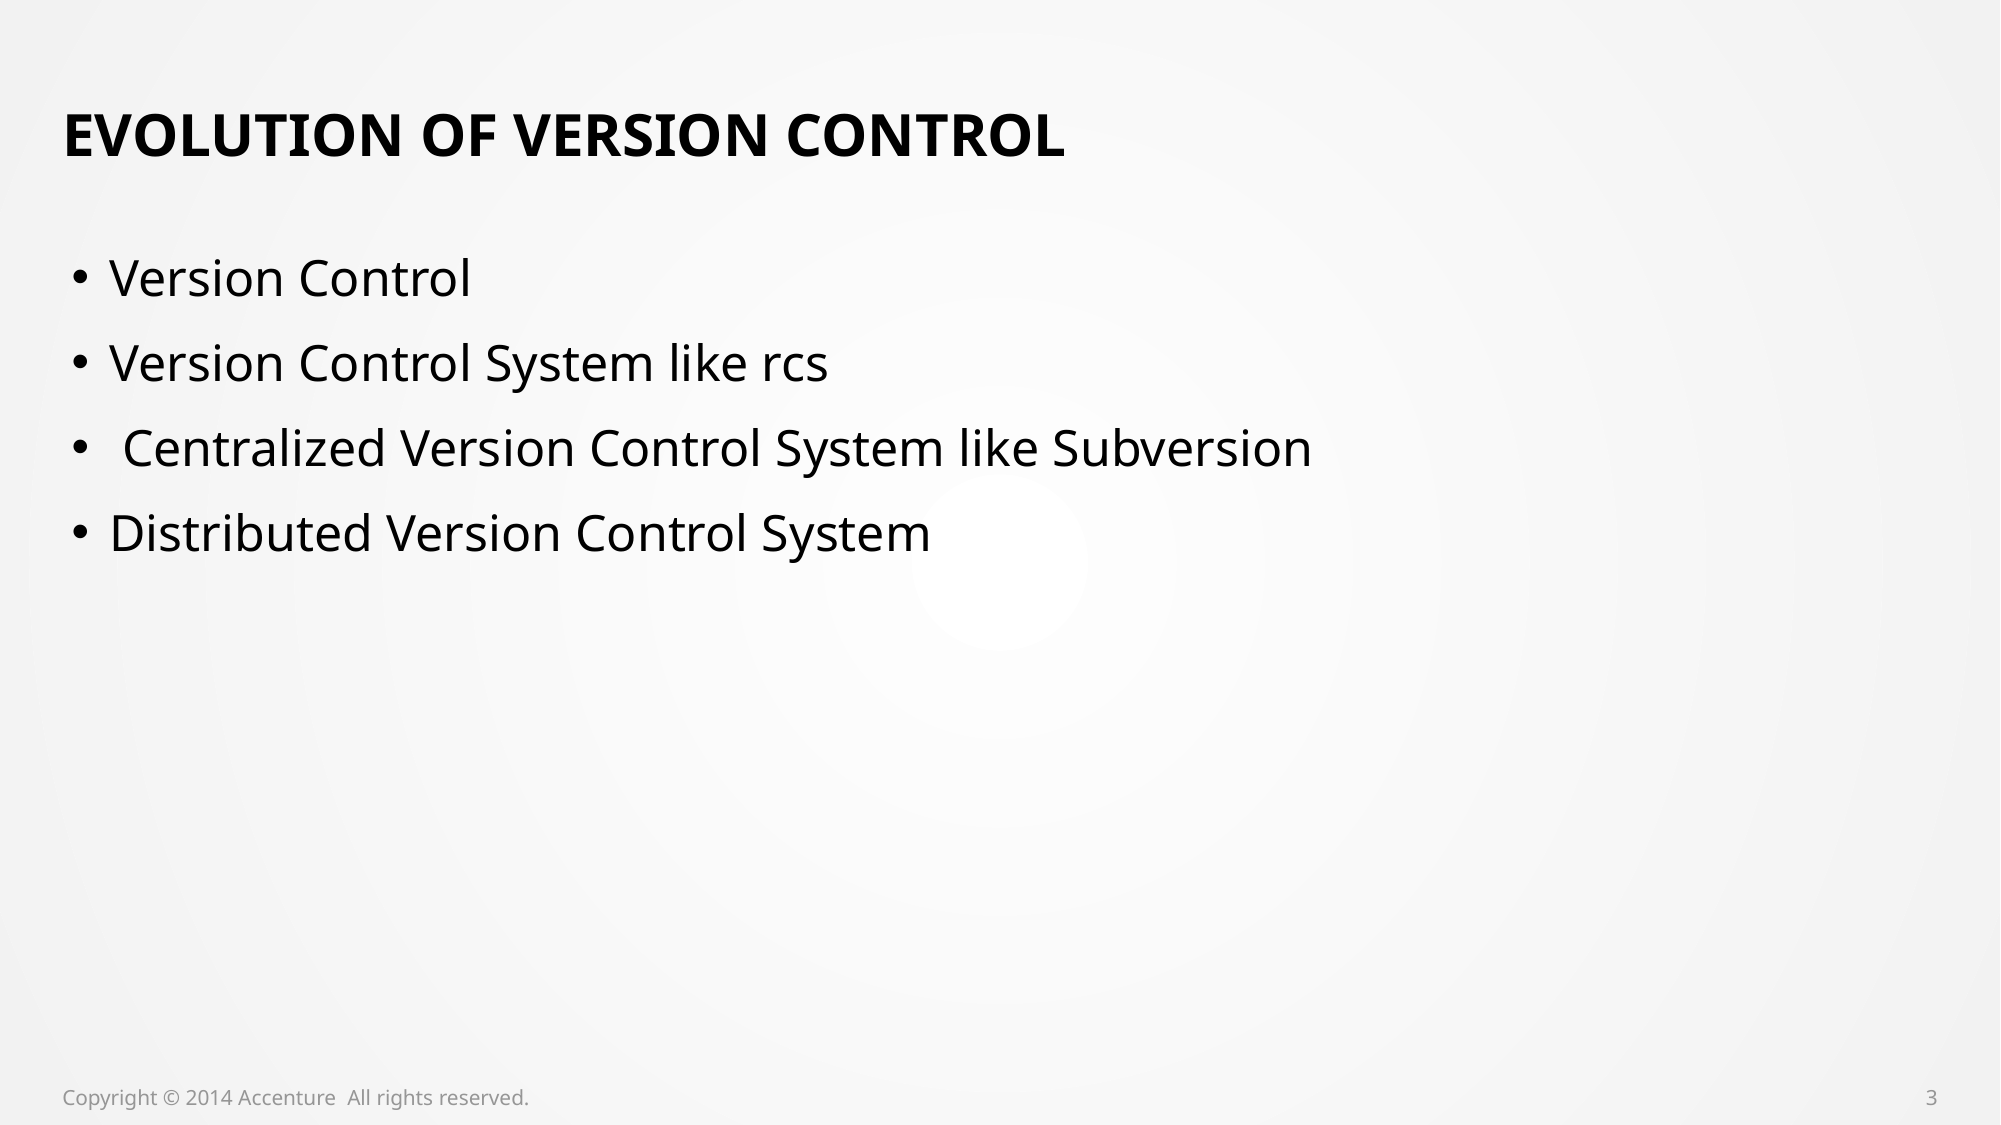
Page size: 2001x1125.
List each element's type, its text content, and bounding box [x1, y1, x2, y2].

title Evolution of Version Control [62, 0, 1938, 167]
list Version Control Version Control System like rcs Centralized Version Control System like Subversion Distributed Version Control System [62, 231, 1938, 1061]
slide_number 3 [1887, 1078, 1938, 1113]
footer Copyright © 2014 Accenture All rights reserved. [62, 1078, 1000, 1113]
